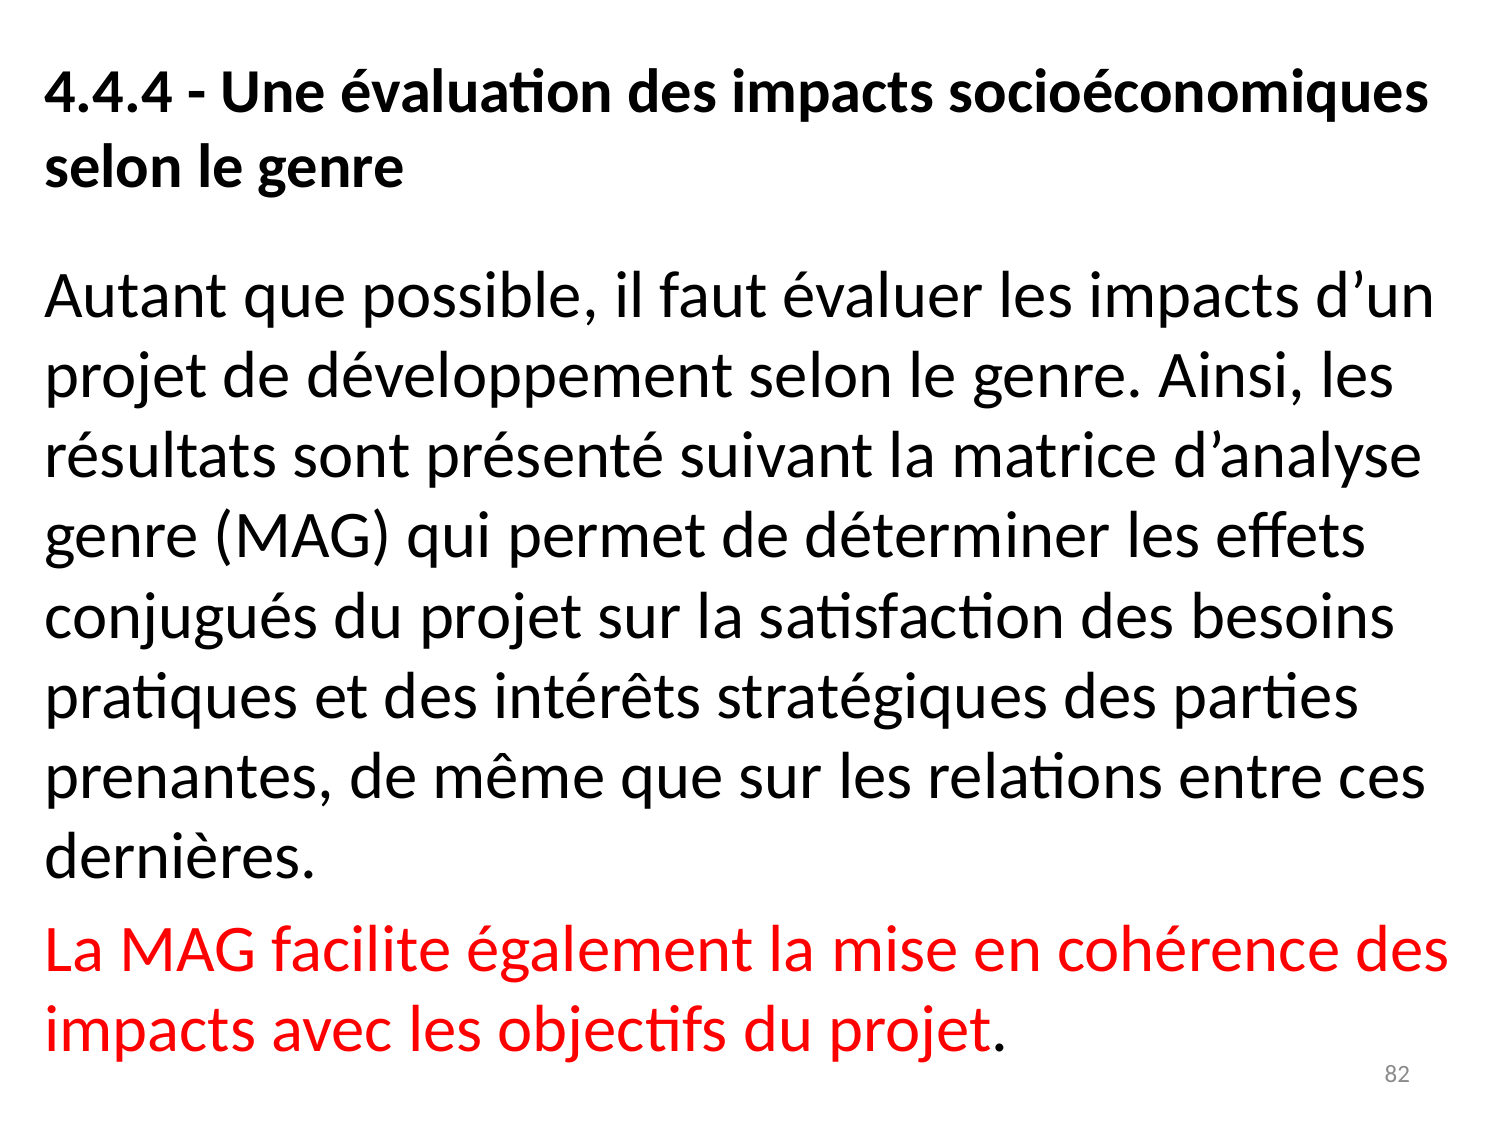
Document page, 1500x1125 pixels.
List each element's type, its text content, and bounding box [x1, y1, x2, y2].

list 4.4.4 - Une évaluation des impacts socioéconomiques selon le genre Autant que possible, il faut évaluer les impacts d’un projet de développement selon le genre. Ainsi, les résultats sont présenté suivant la matrice d’analyse genre (MAG) qui permet de déterminer les effets conjugués du projet sur la satisfaction des besoins pratiques et des intérêts stratégiques des parties prenantes, de même que sur les relations entre ces dernières. La MAG facilite également la mise en cohérence des impacts avec les objectifs du projet. [29, 42, 1471, 1083]
slide_number 82 [1074, 1042, 1425, 1103]
